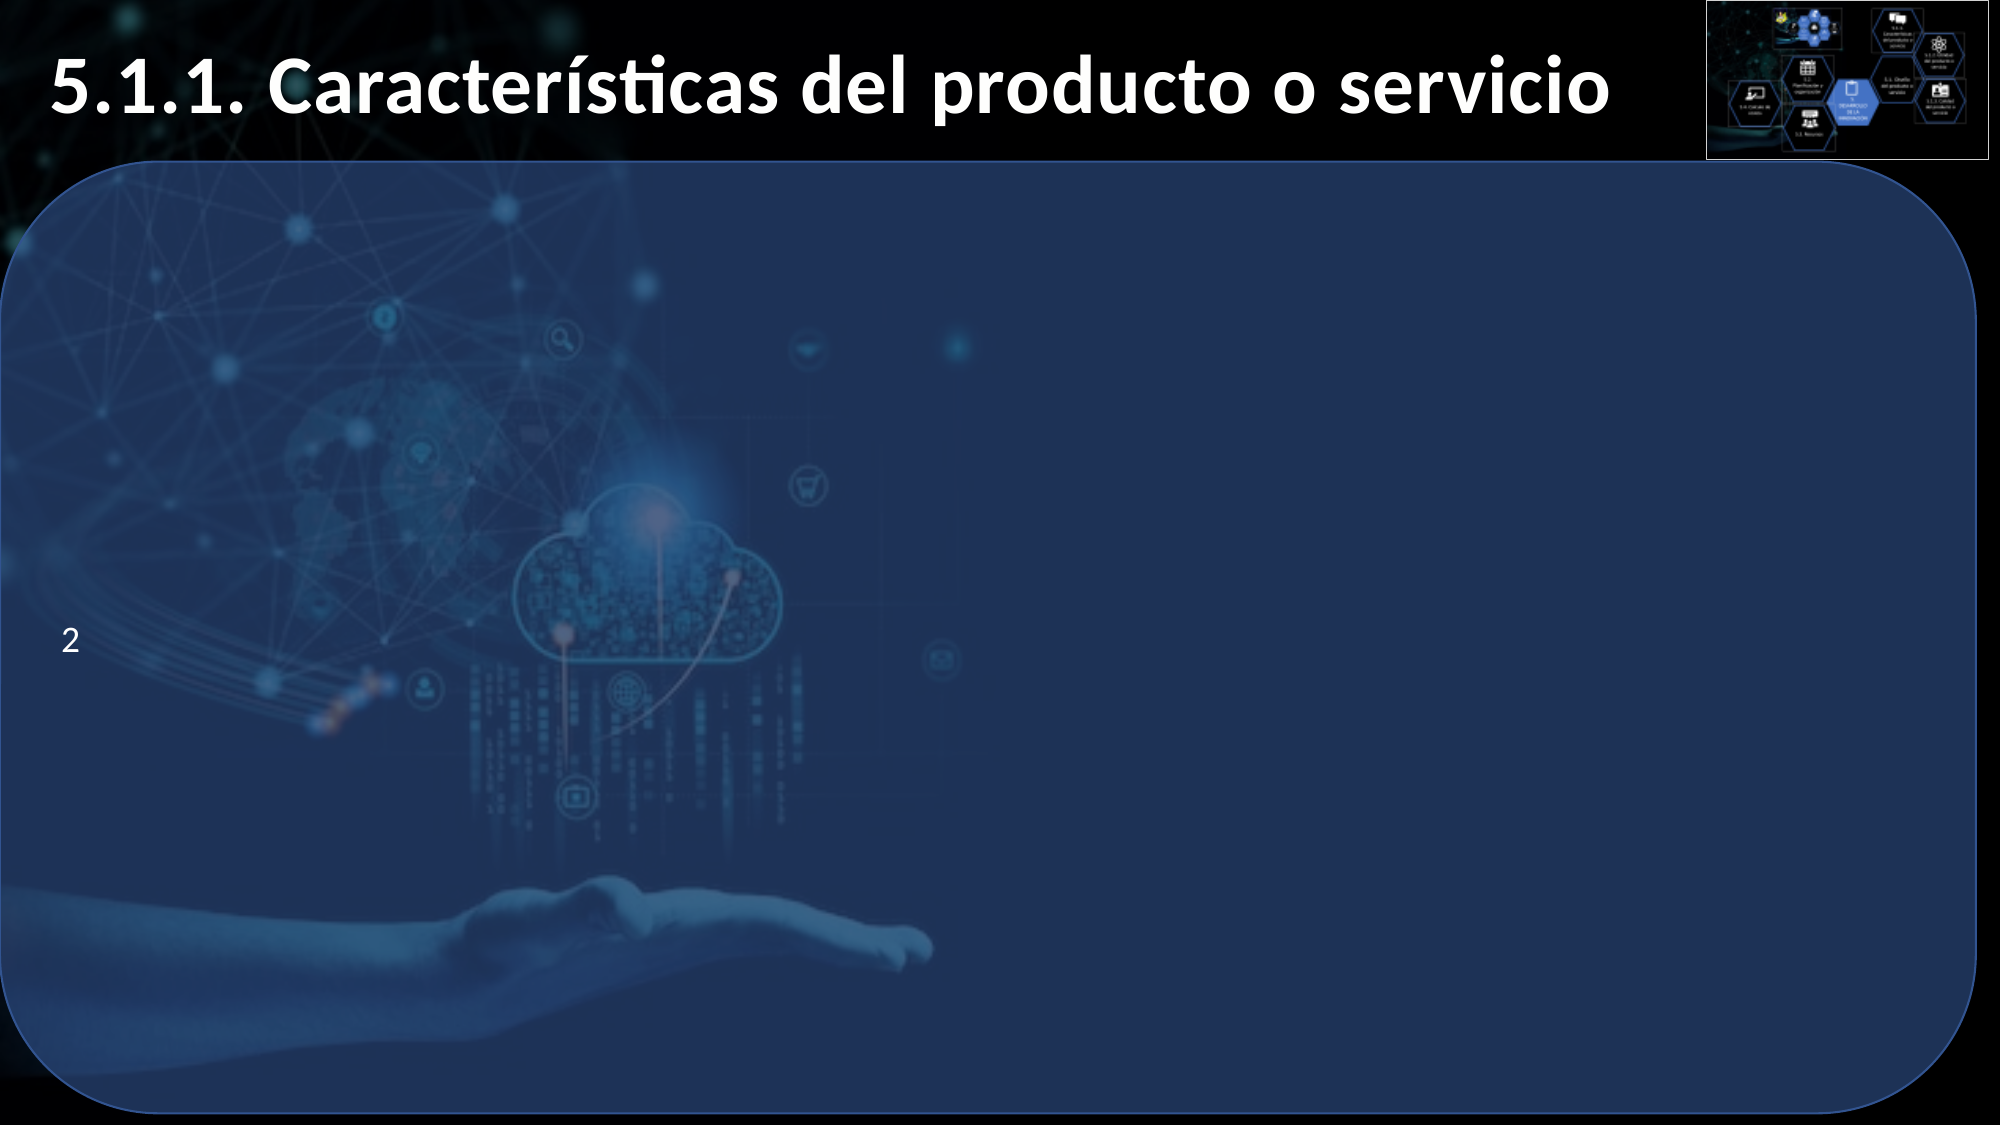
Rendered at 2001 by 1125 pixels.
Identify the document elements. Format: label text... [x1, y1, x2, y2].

picture [1707, 1, 1988, 159]
picture [0, 0, 1000, 1125]
text_box 5.1.1. Características del producto o servicio [1000, 22, 1629, 138]
text_box 2 [1000, 160, 1977, 1115]
